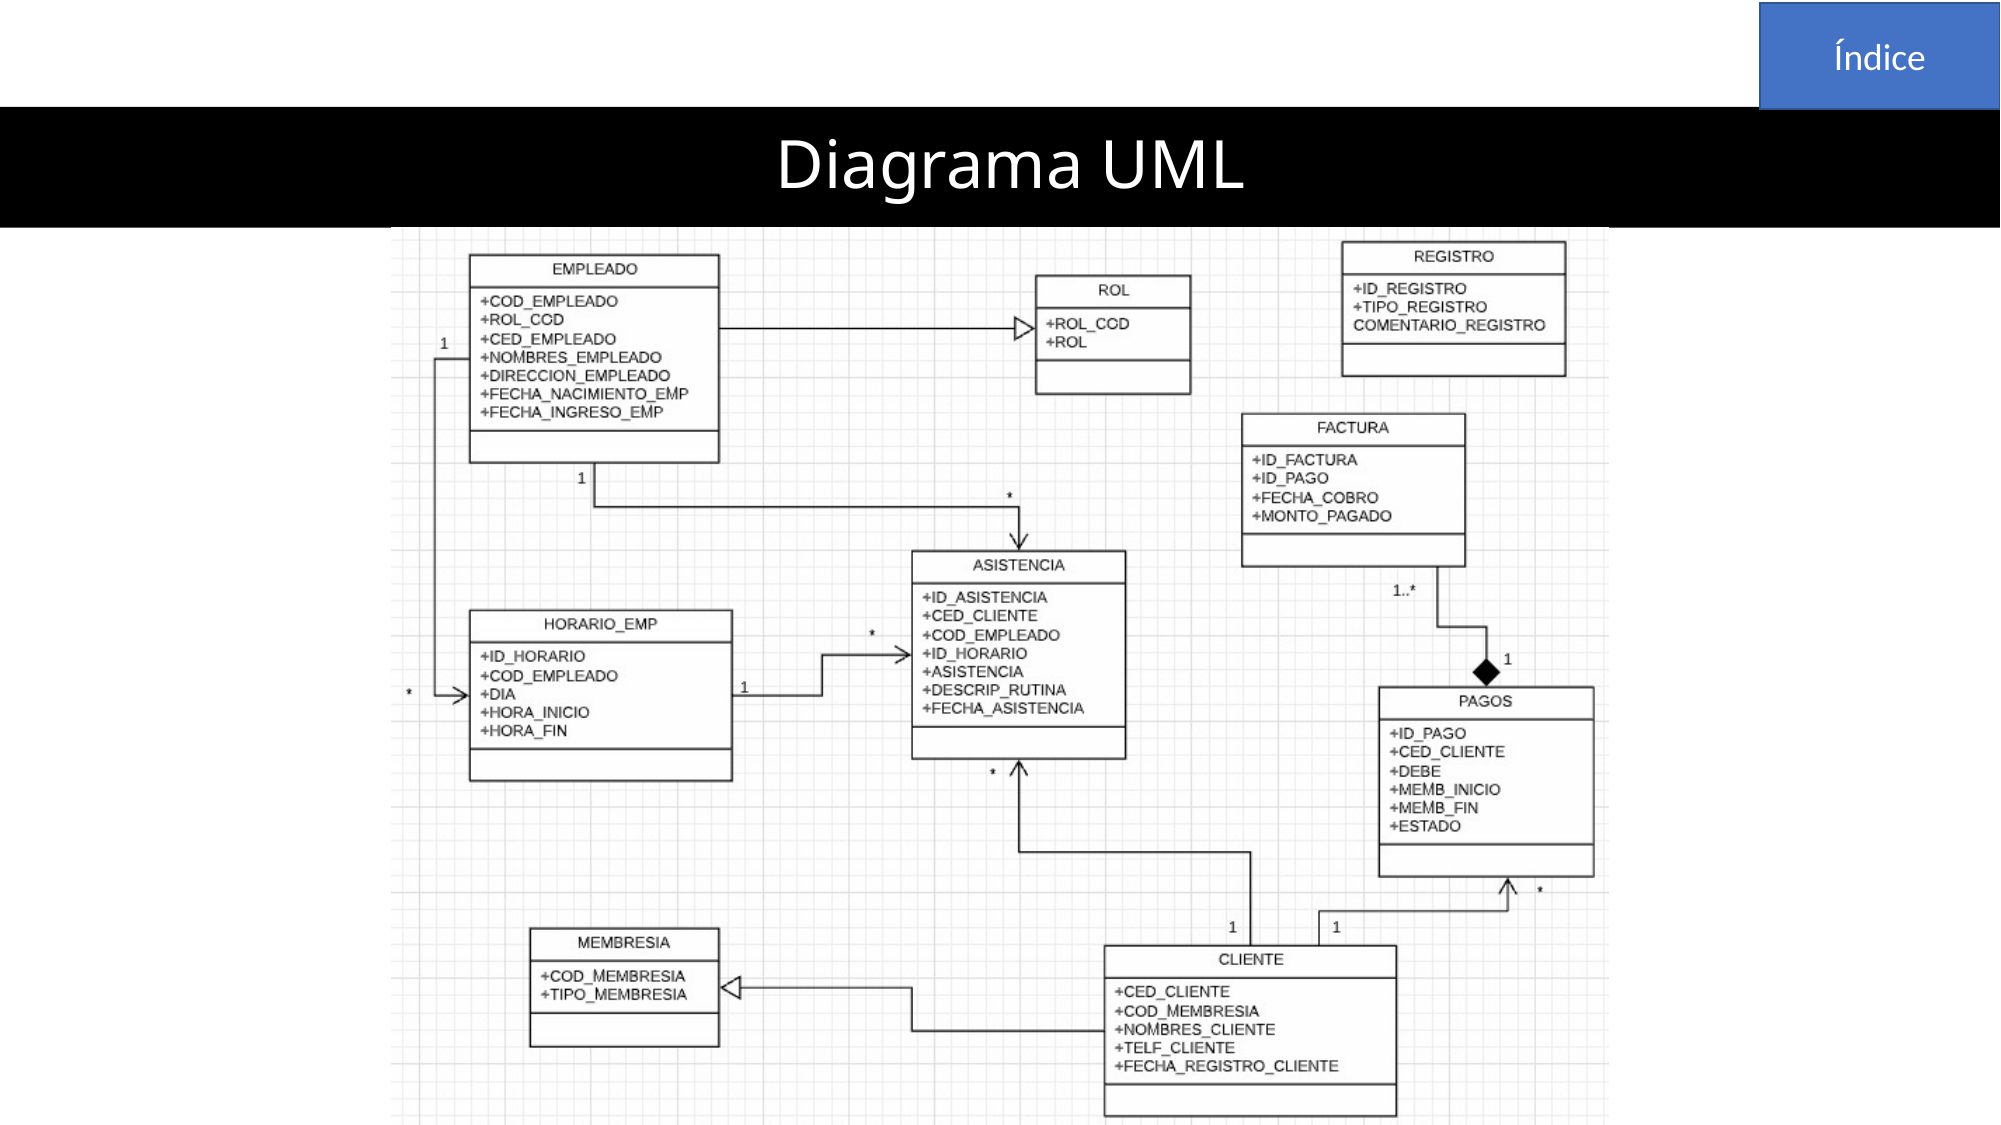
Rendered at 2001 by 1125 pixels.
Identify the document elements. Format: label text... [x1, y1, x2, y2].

text_box [1609, 110, 2000, 229]
title Diagrama UML [91, 105, 1931, 228]
picture [391, 227, 1609, 1125]
text_box Índice [1759, 2, 2000, 110]
text_box [0, 106, 391, 229]
